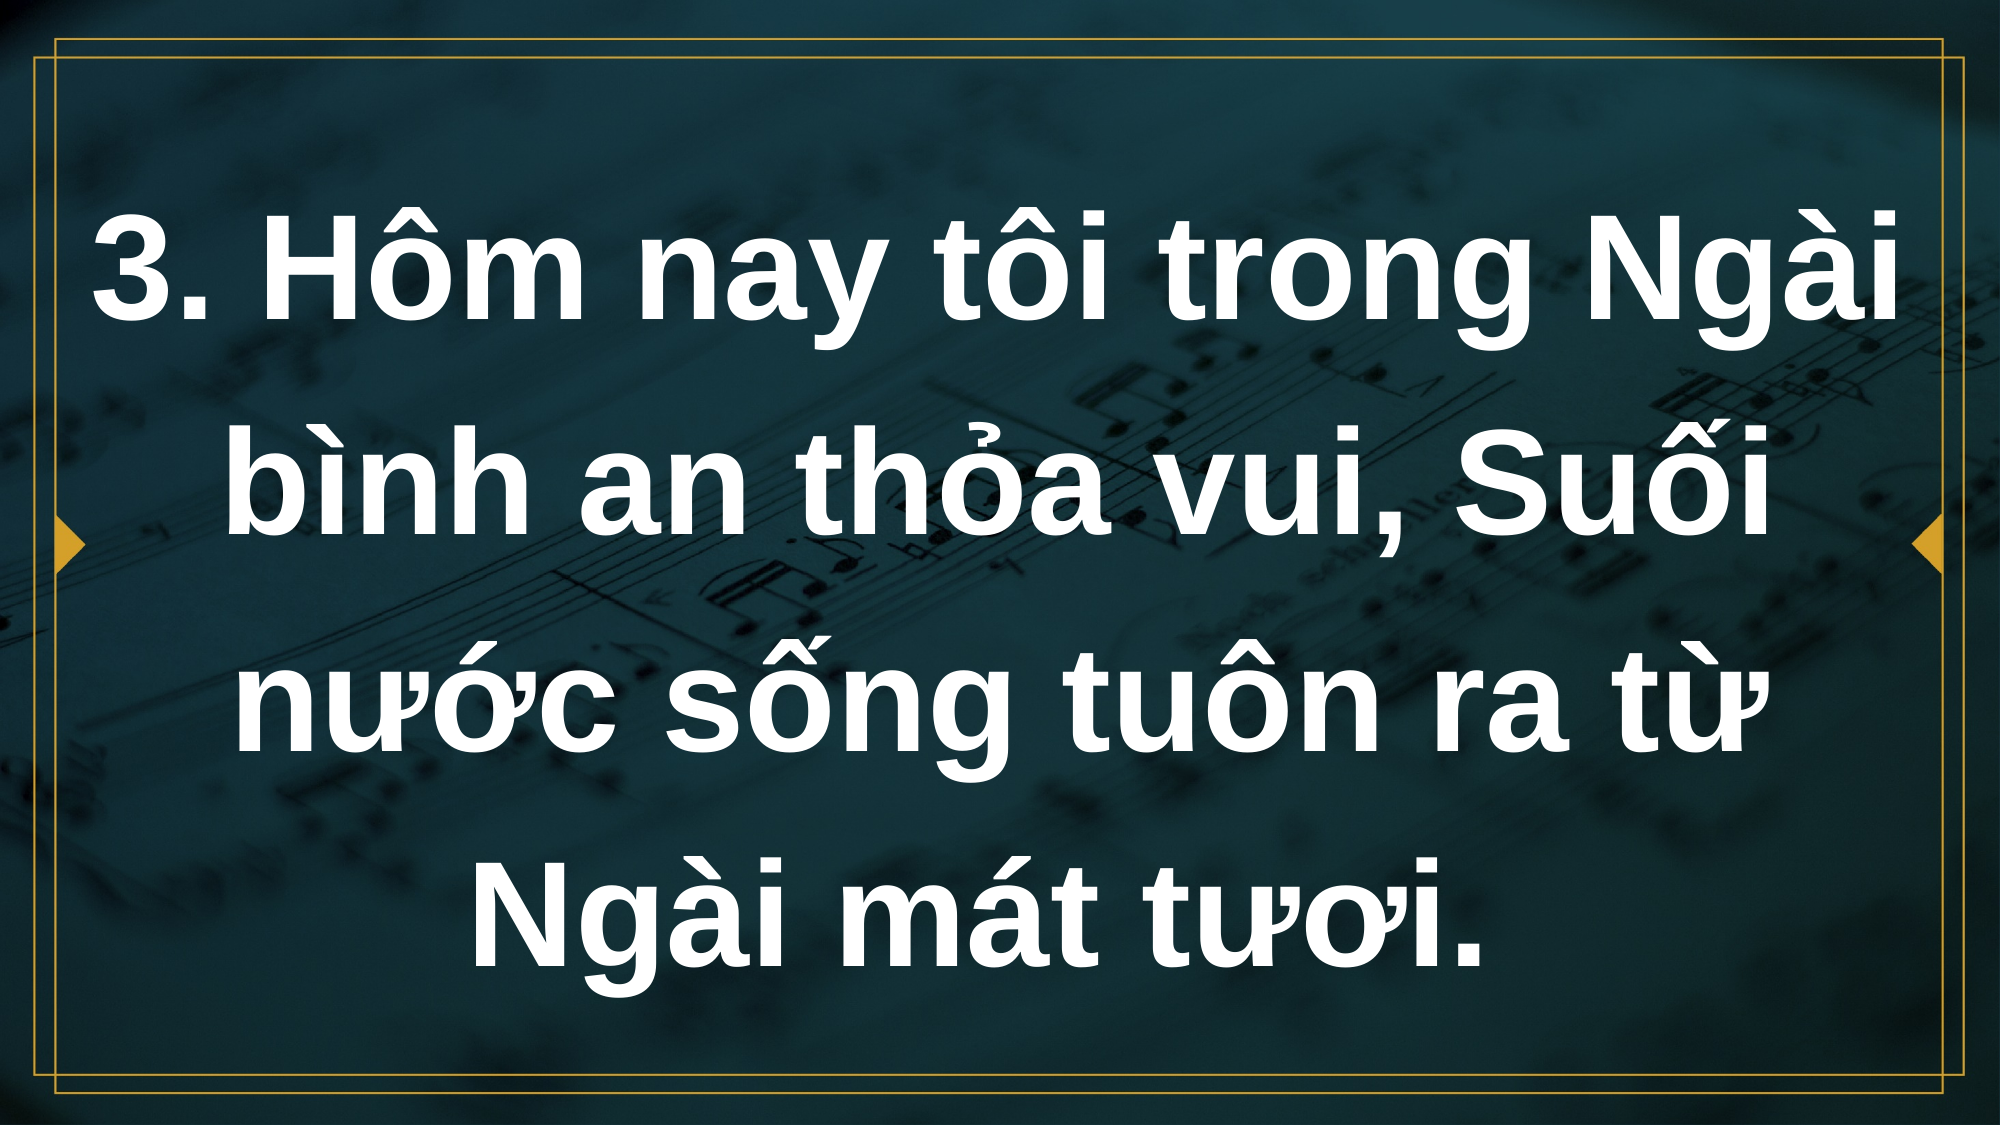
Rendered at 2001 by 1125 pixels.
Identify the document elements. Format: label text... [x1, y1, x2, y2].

title 3. Hôm nay tôi trong Ngài bình an thỏa vui, Suối nước sống tuôn ra từ Ngài mát tươi. [55, 53, 1945, 1077]
picture [0, 0, 2000, 1125]
